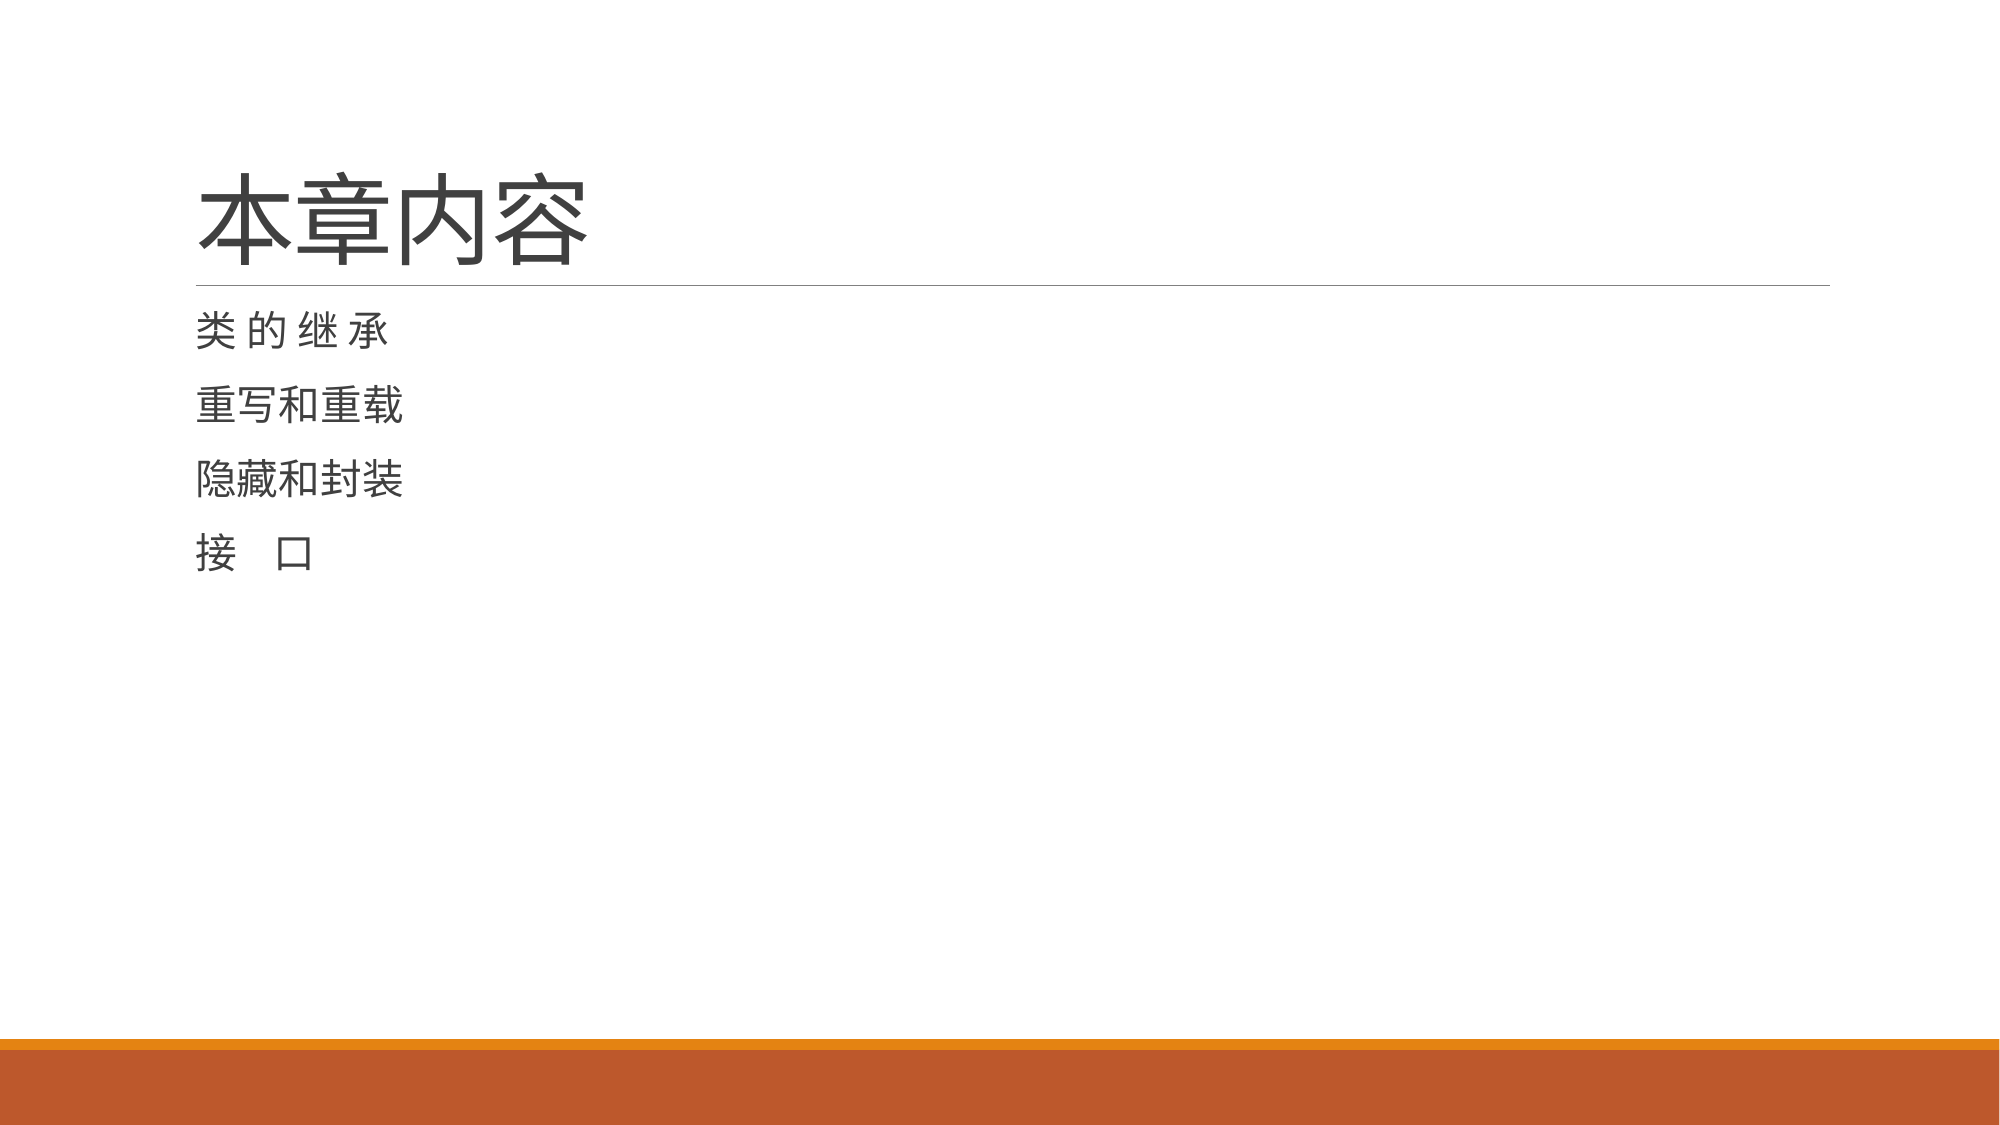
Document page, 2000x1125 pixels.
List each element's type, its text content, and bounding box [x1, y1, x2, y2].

list 类 的 继 承 重写和重载 隐藏和封装 接 口 [179, 302, 1830, 963]
title 本章内容 [179, 47, 1830, 285]
